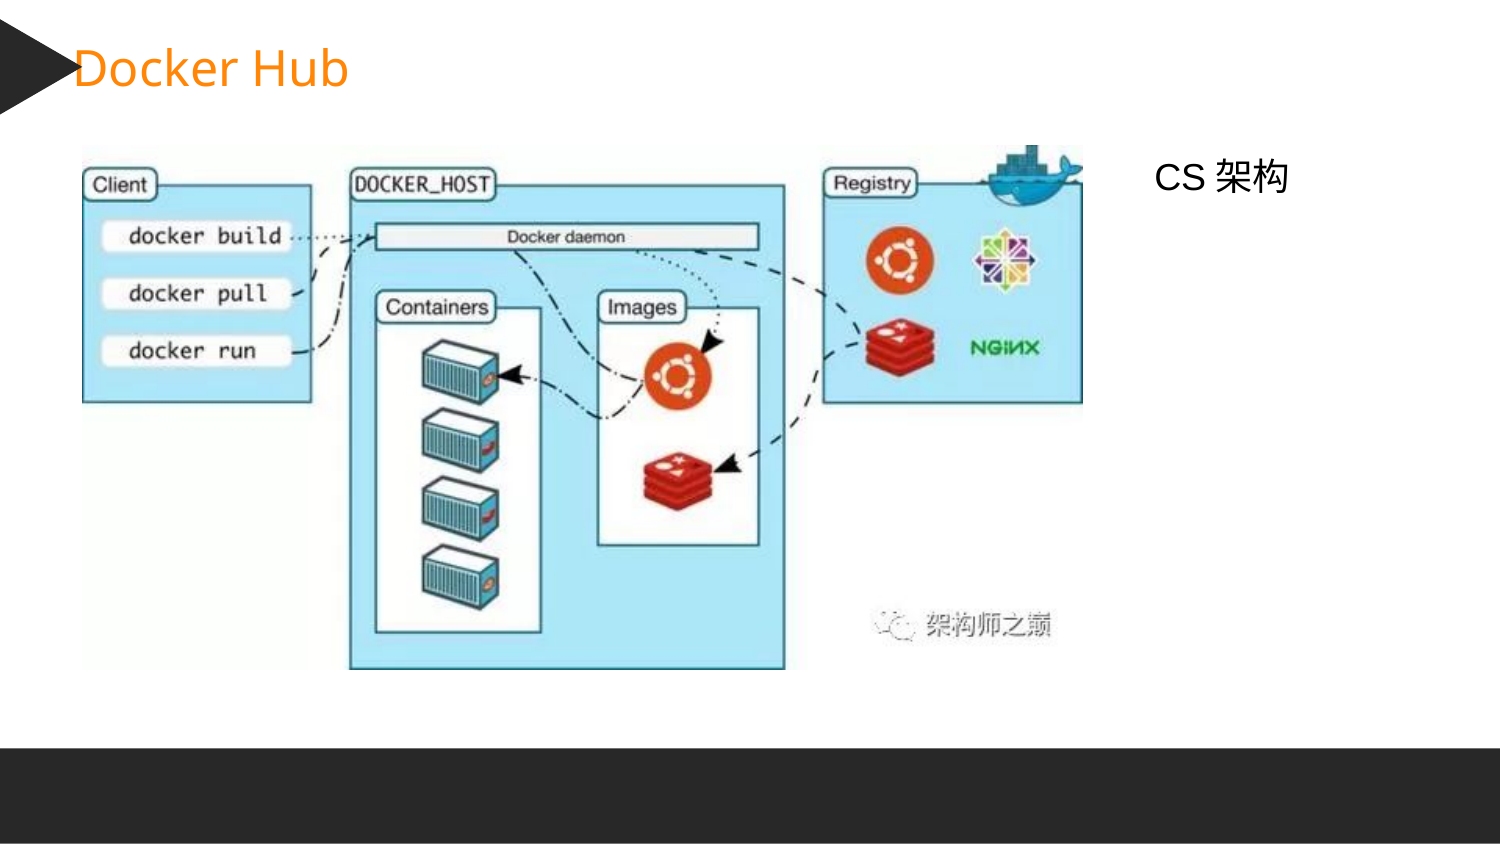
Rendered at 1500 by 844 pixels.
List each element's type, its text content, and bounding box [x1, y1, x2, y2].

text_box CS架构 [1139, 145, 1376, 206]
text_box Docker Hub [57, 29, 366, 104]
picture [82, 145, 1083, 670]
text_box [0, 748, 1500, 844]
text_box [0, 19, 83, 115]
